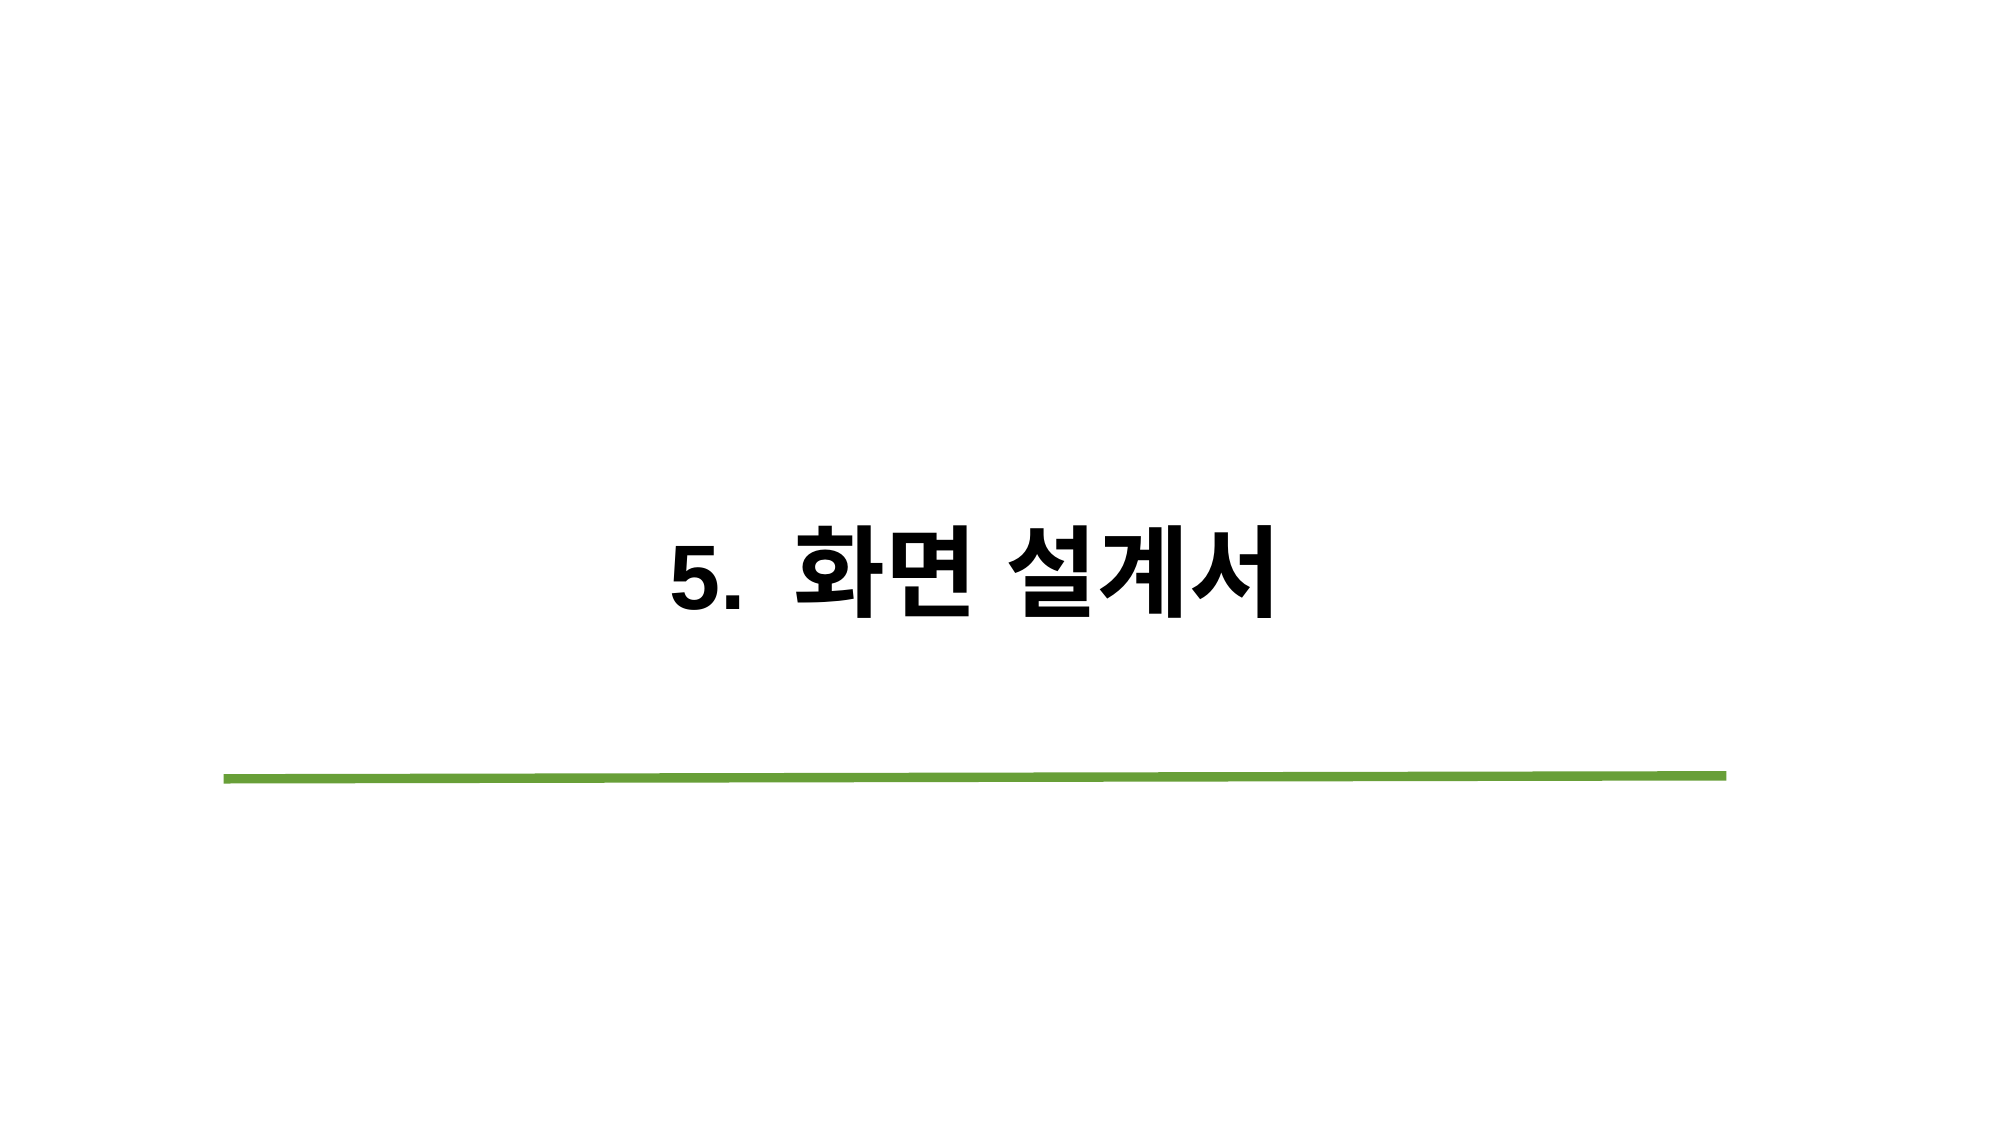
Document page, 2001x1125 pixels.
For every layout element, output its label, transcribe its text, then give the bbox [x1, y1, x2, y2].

text_box 5. 화면 설계서 [225, 305, 1727, 774]
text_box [223, 775, 1727, 779]
